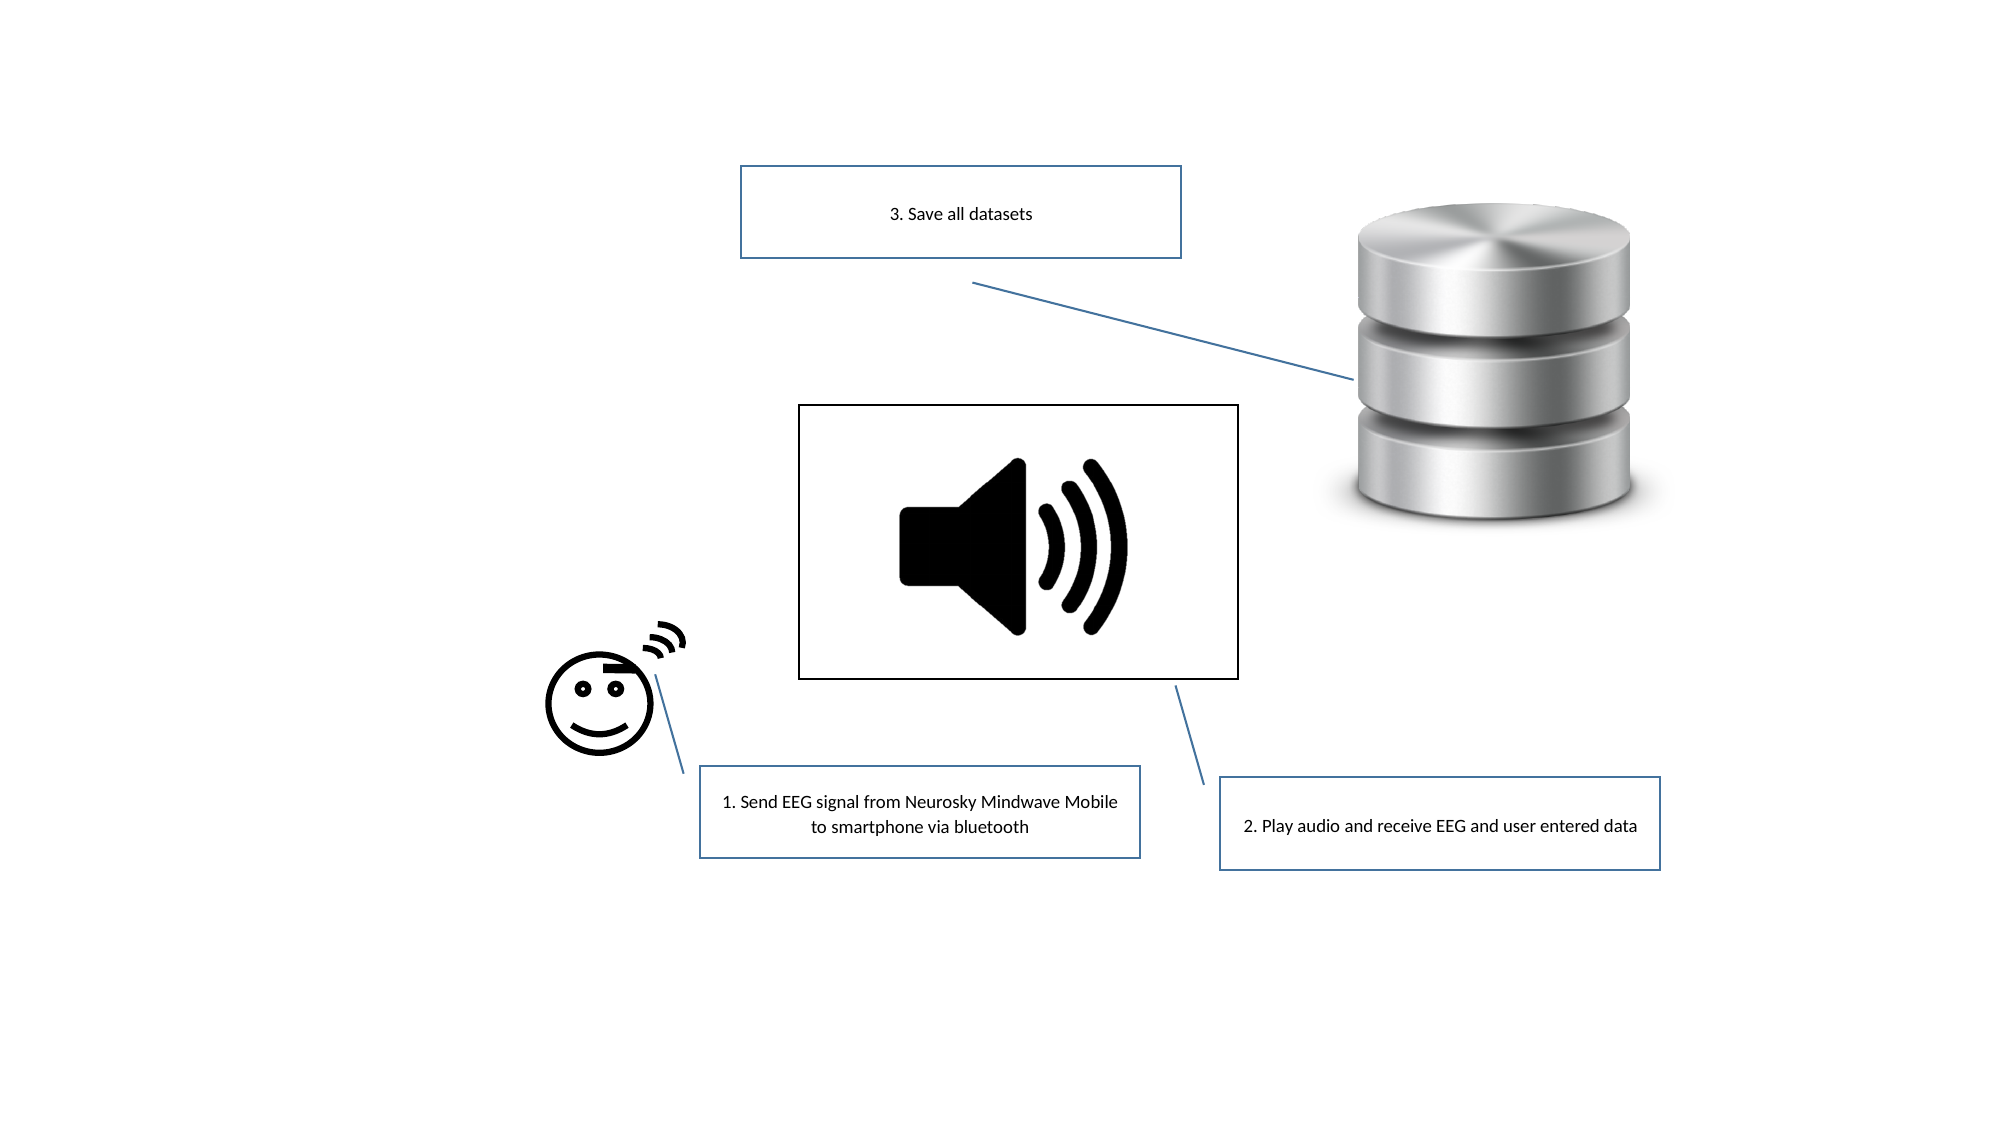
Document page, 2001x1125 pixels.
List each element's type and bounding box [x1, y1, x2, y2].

text_box [548, 165, 1675, 870]
